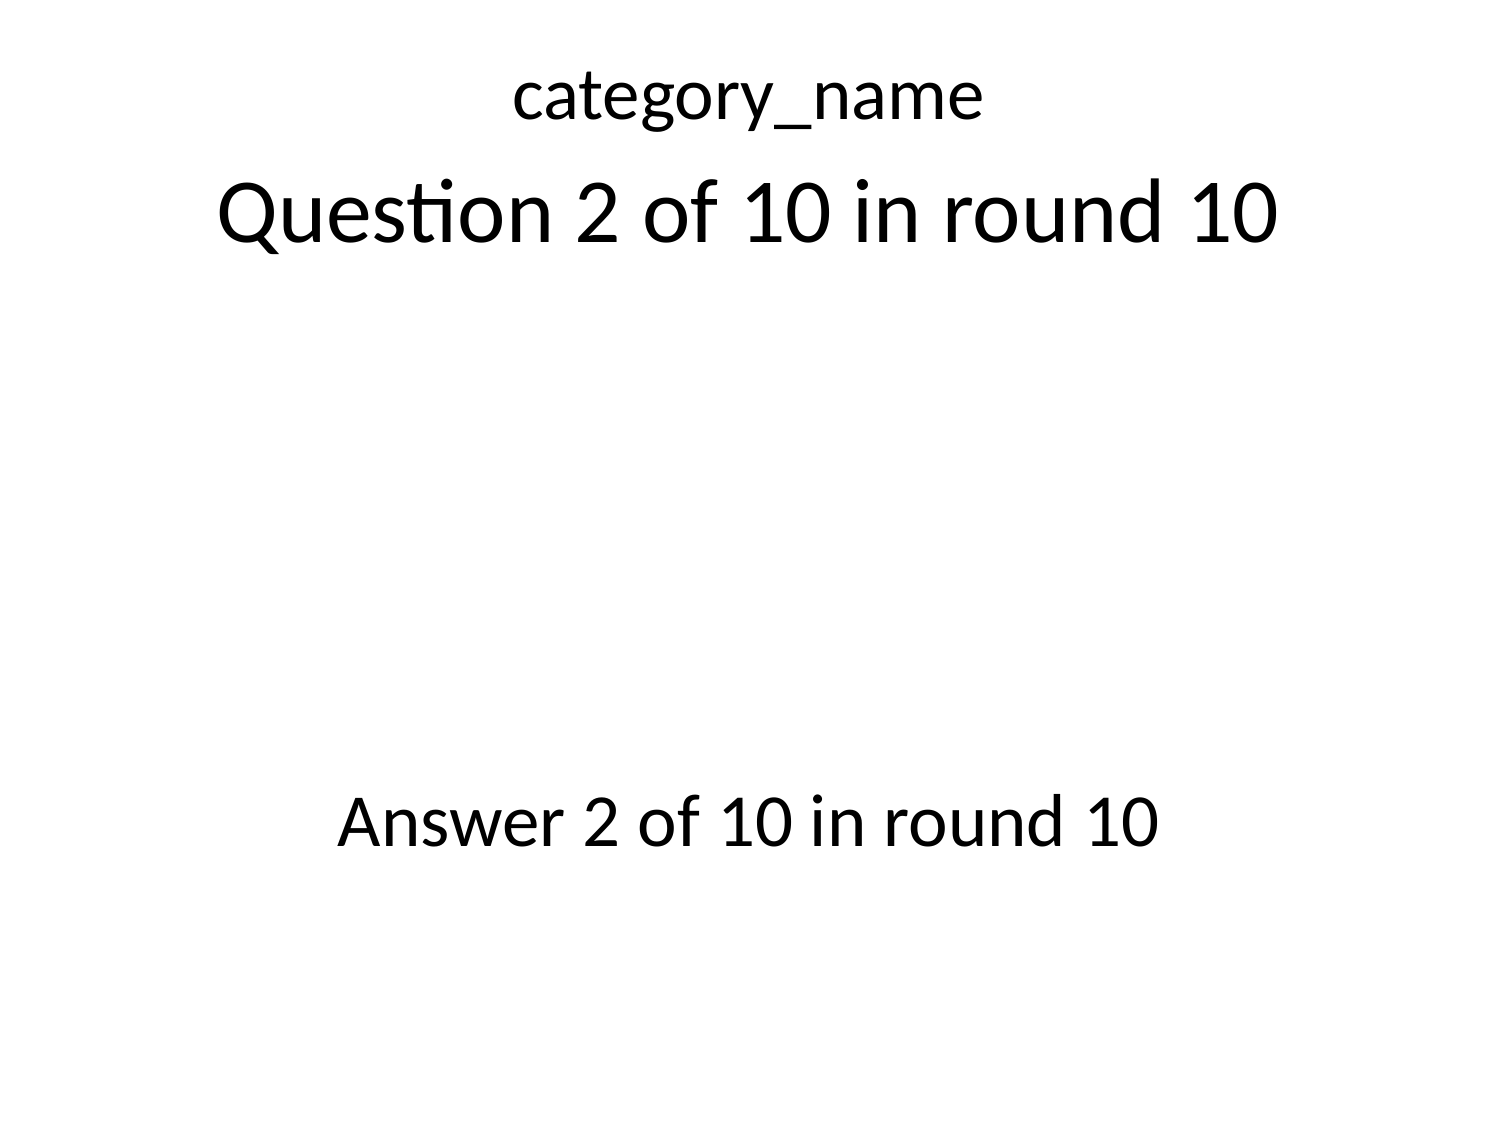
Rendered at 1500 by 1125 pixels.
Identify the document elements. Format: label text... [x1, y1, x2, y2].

text_box category_name [35, 37, 1463, 143]
text_box Question 2 of 10 in round 10 [35, 143, 1463, 764]
text_box Answer 2 of 10 in round 10 [35, 764, 1463, 921]
